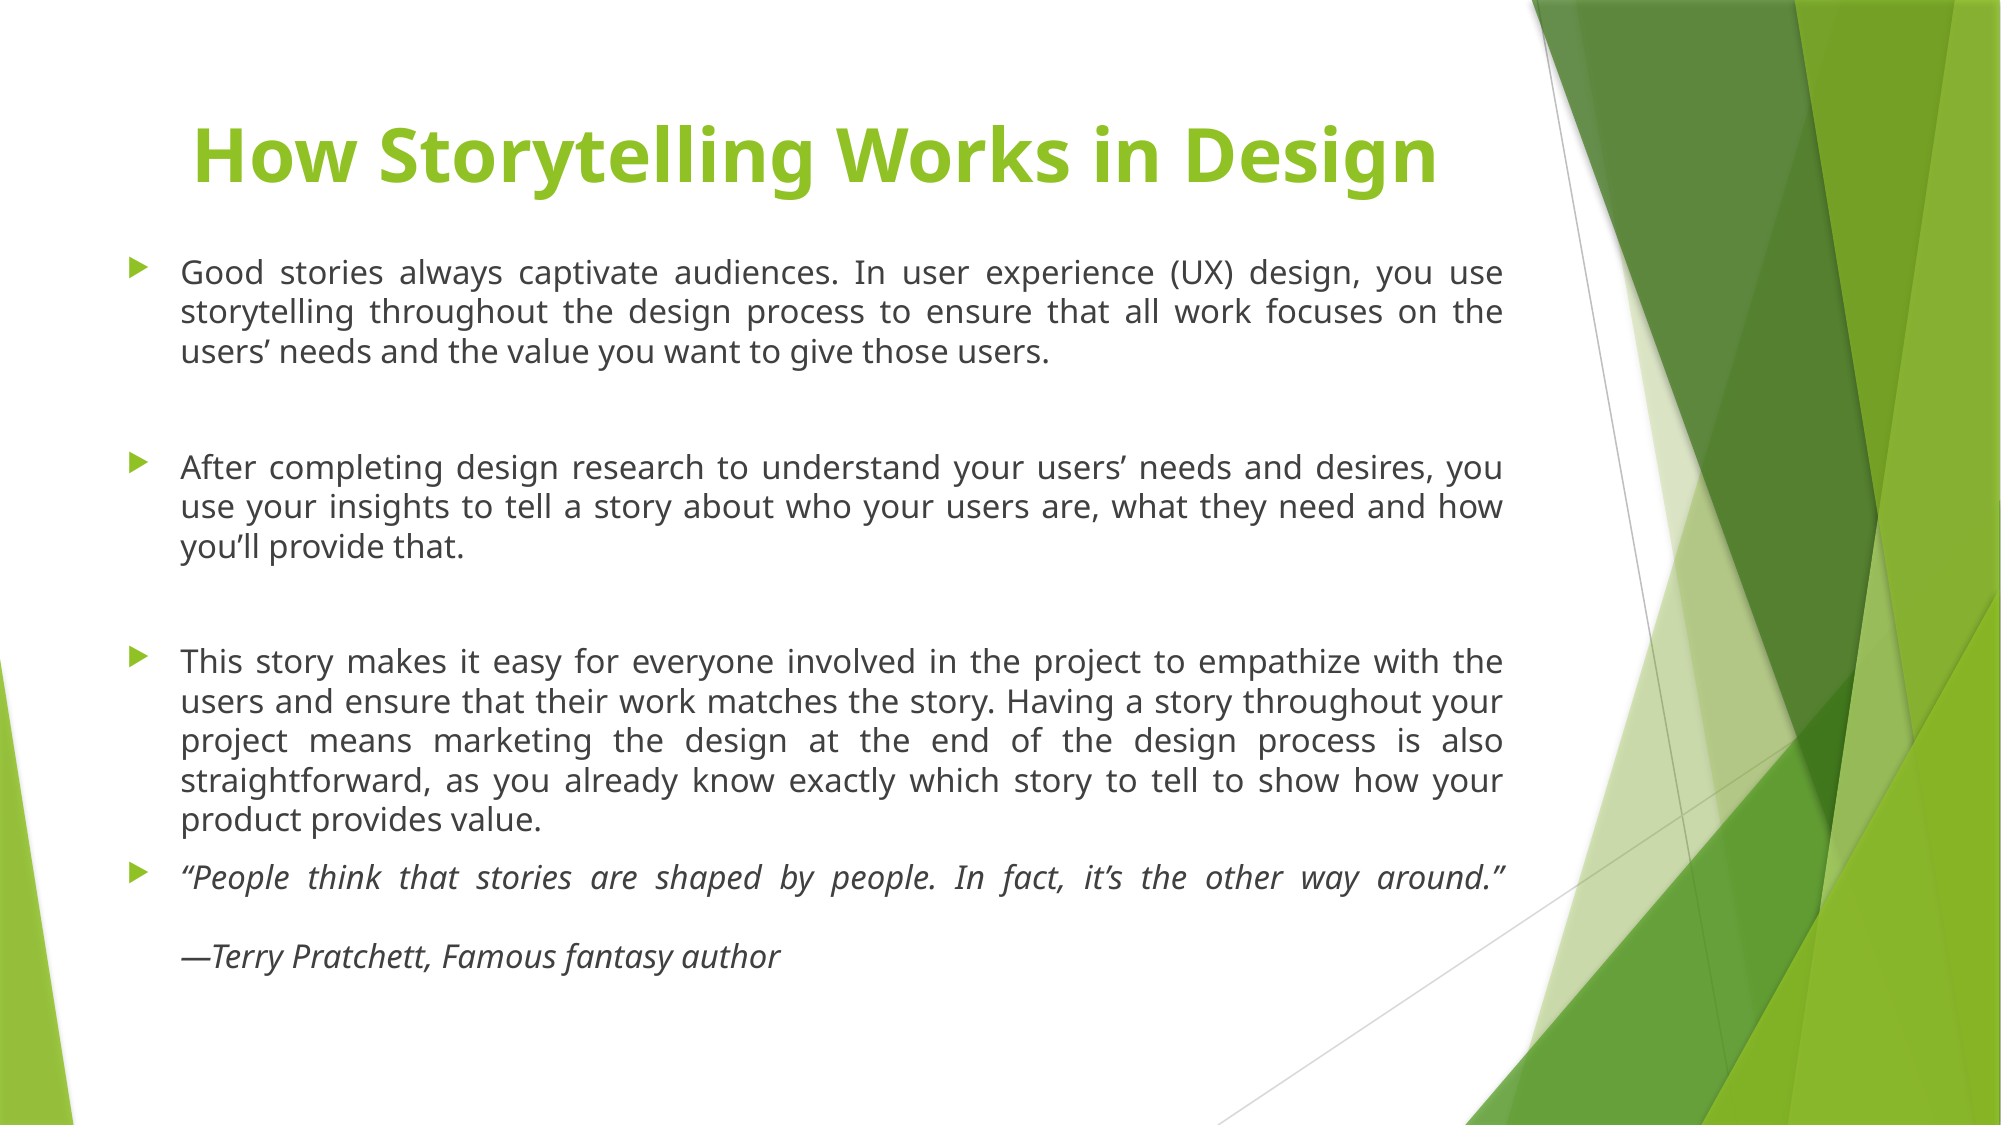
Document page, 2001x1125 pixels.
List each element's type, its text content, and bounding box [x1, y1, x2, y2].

title How Storytelling Works in Design [111, 99, 1522, 244]
list Good stories always captivate audiences. In user experience (UX) design, you use storytelling throughout the design process to ensure that all work focuses on the users’ needs and the value you want to give those users. After completing design research to understand your users’ needs and desires, you use your insights to tell a story about who your users are, what they need and how you’ll provide that. This story makes it easy for everyone involved in the project to empathize with the users and ensure that their work matches the story. Having a story throughout your project means marketing the design at the end of the design process is also straightforward, as you already know exactly which story to tell to show how your product provides value. “People think that stories are shaped by people. In fact, it’s the other way around.” —Terry Pratchett, Famous fantasy author [111, 244, 1522, 991]
